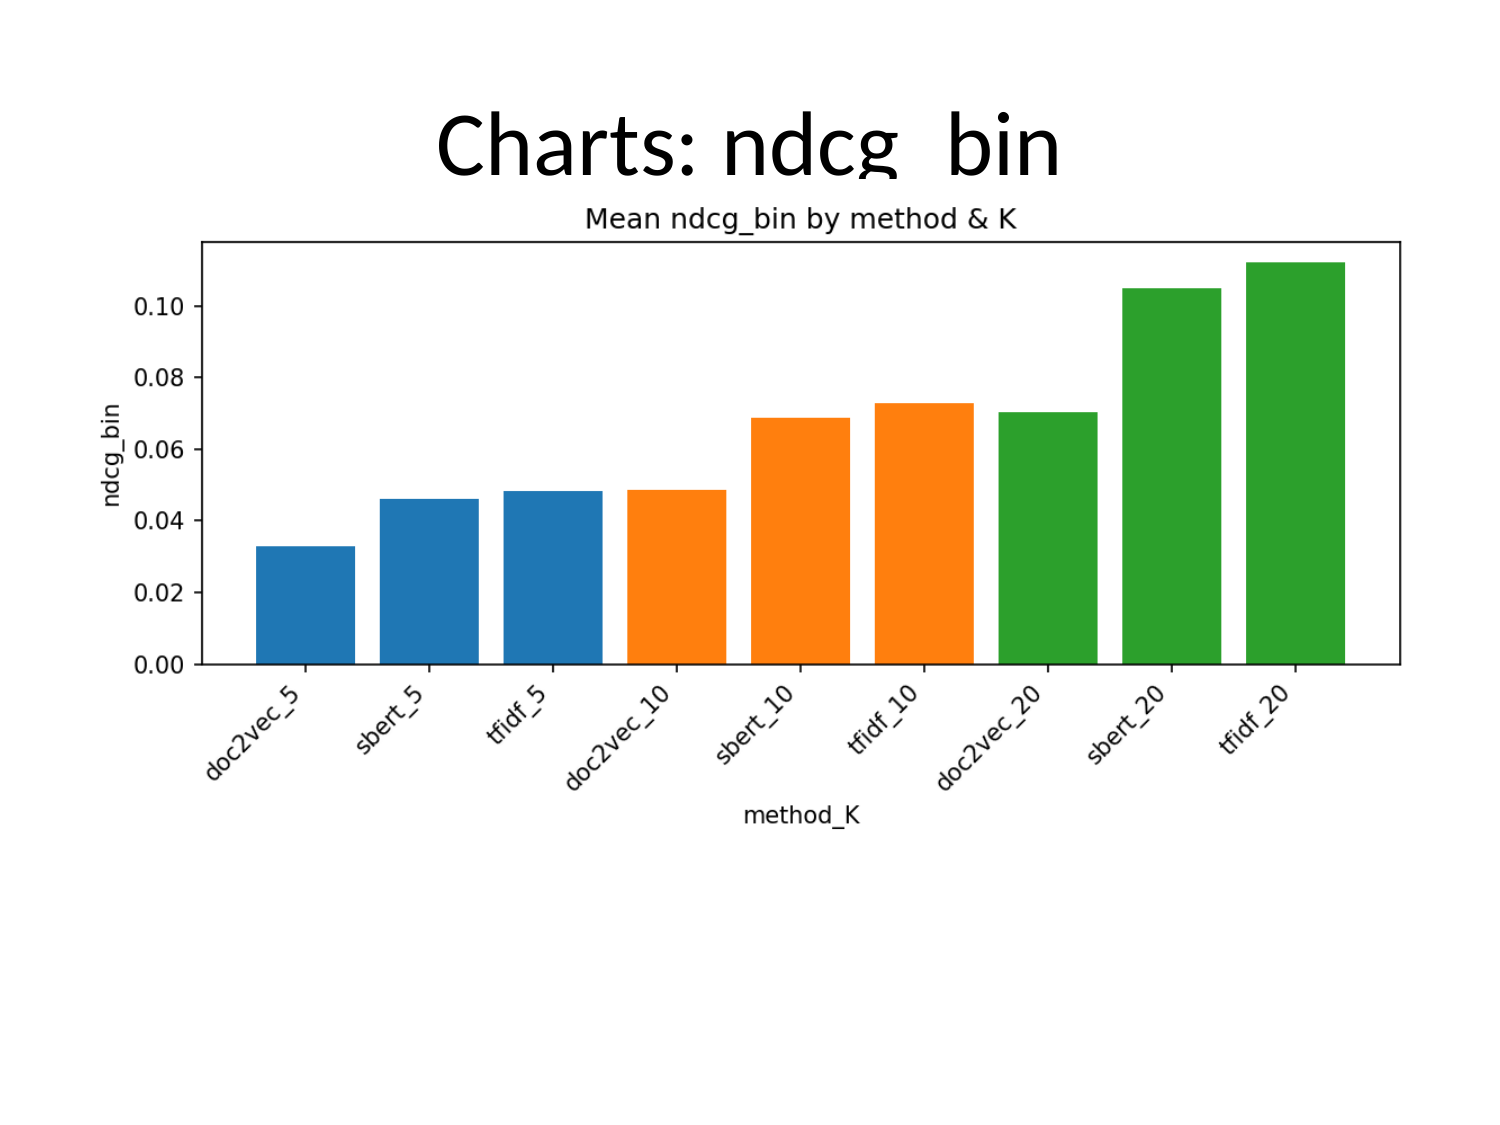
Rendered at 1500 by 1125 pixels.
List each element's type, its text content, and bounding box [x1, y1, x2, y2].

picture [74, 179, 1426, 856]
title Charts: ndcg_bin [75, 45, 1425, 179]
